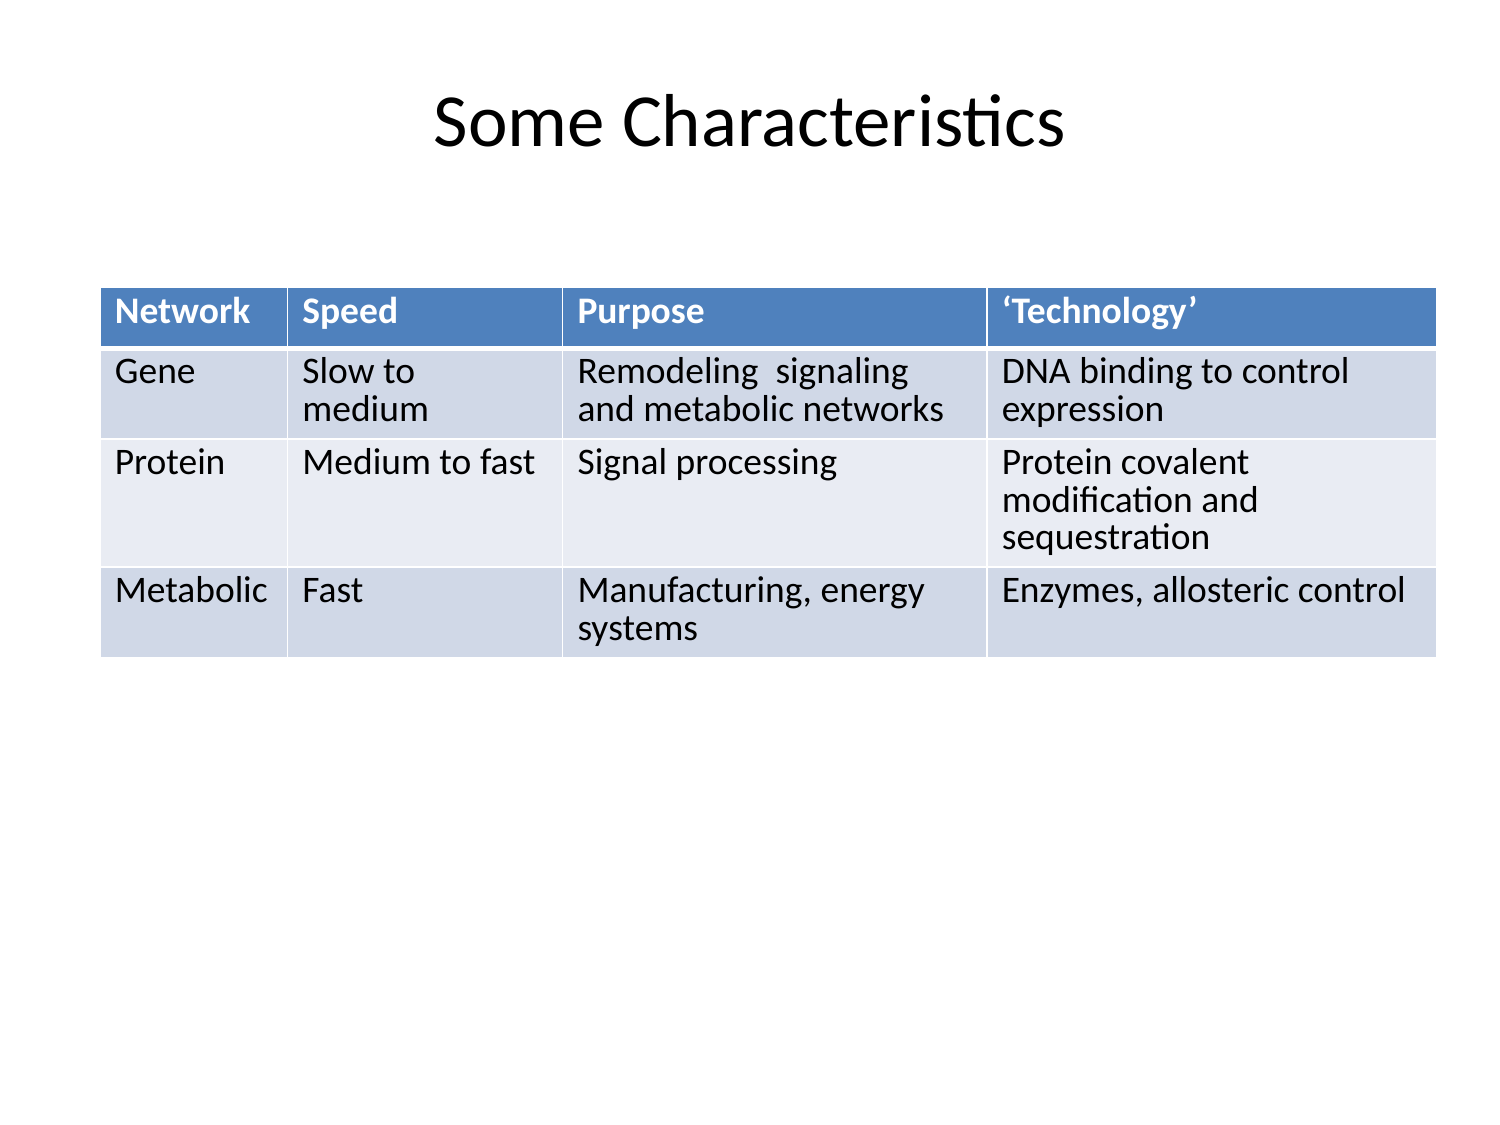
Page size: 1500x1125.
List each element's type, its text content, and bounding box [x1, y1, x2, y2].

table_cell Signal processing [563, 440, 986, 566]
table_cell Medium to fast [288, 440, 562, 566]
table_header ‘Technology’ [988, 288, 1436, 346]
table_cell Fast [288, 568, 562, 657]
table_header Network [101, 288, 287, 346]
table_cell Slow to medium [288, 351, 562, 438]
table_cell Manufacturing, energy systems [563, 568, 986, 657]
table_cell DNA binding to control expression [988, 351, 1436, 438]
table_cell Protein [101, 440, 287, 566]
table_cell Remodeling signaling and metabolic networks [563, 351, 986, 438]
table_cell Gene [101, 351, 287, 438]
table_header Speed [288, 288, 562, 346]
table_cell Enzymes, allosteric control [988, 568, 1436, 657]
table_cell Metabolic [101, 568, 287, 657]
table_header Purpose [563, 288, 986, 346]
table_cell Protein covalent modification and sequestration [988, 440, 1436, 566]
title Some Characteristics [75, 45, 1425, 188]
